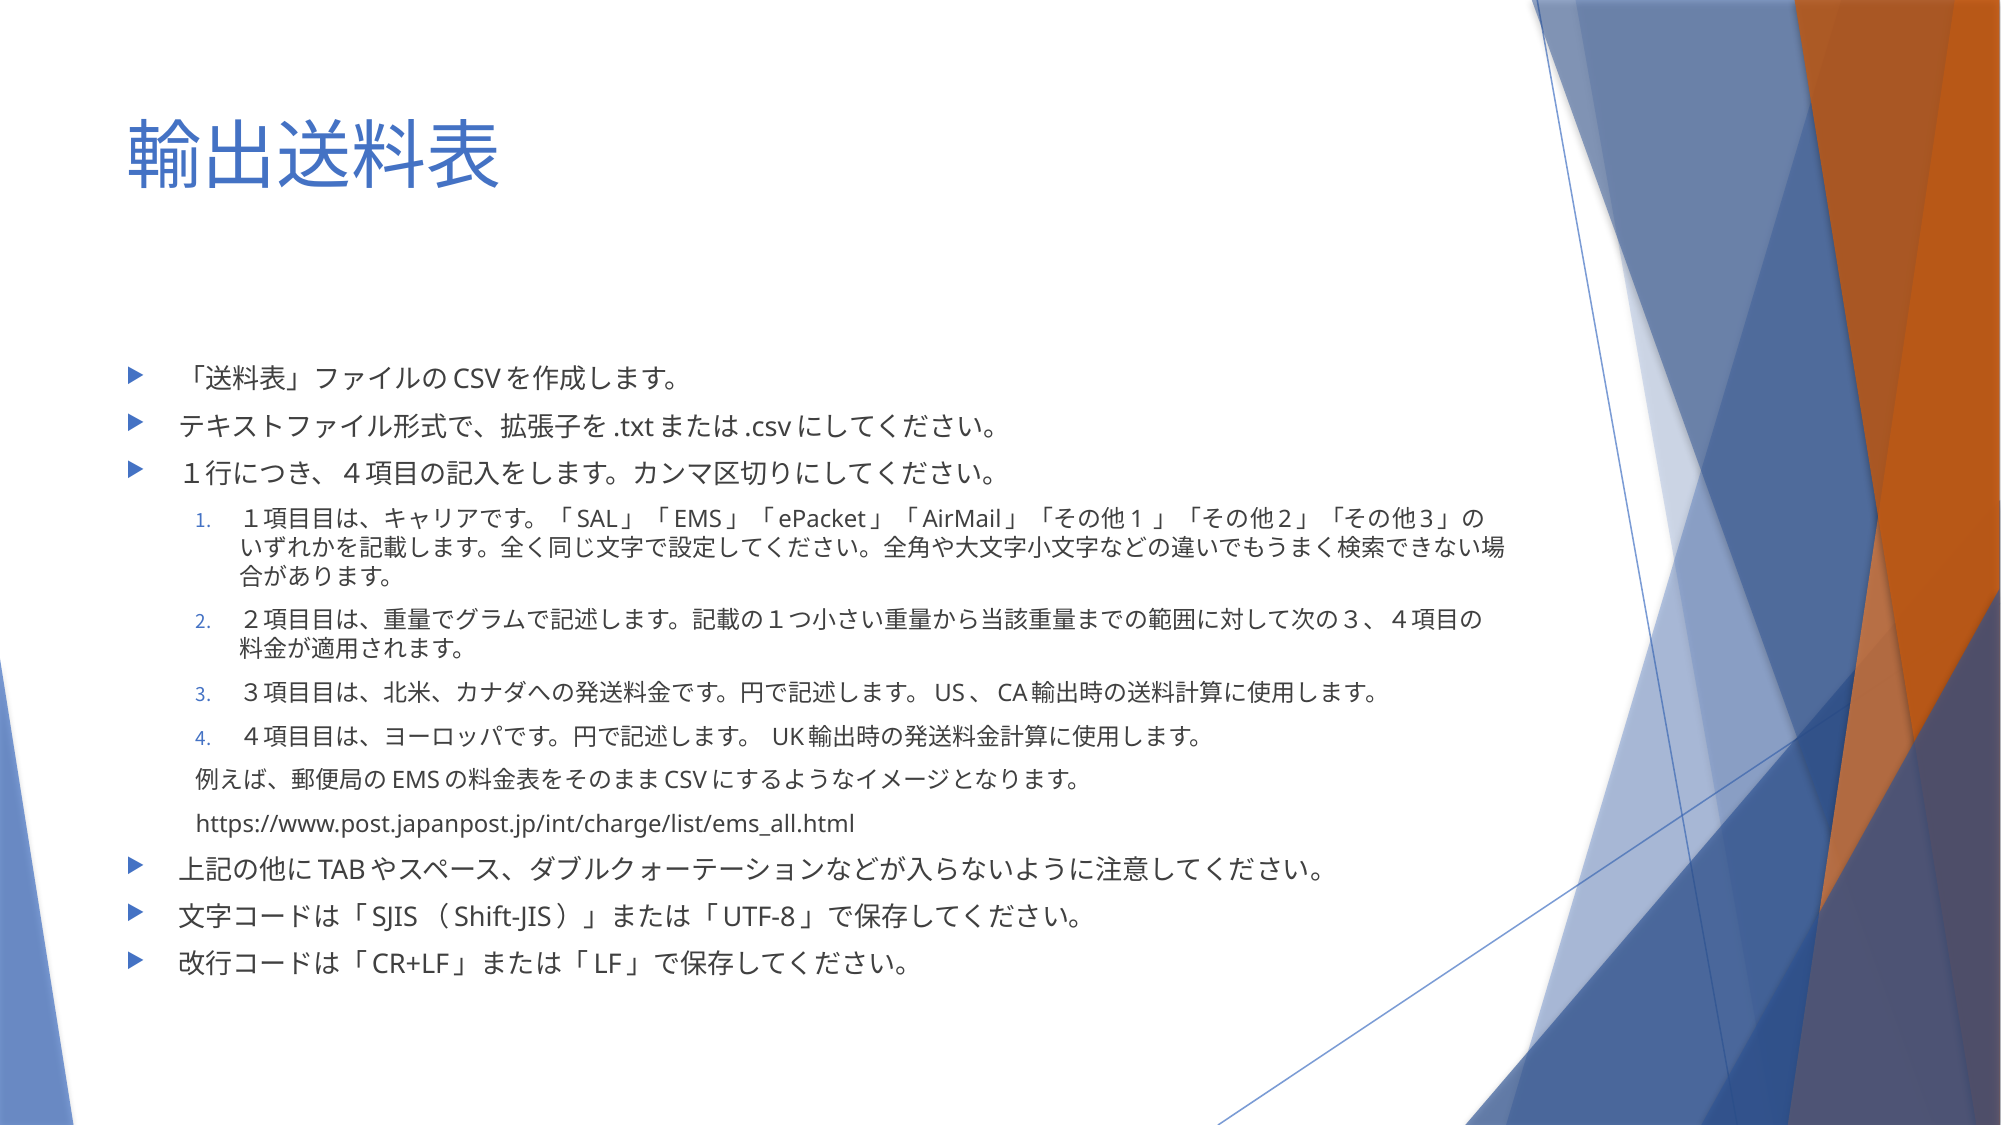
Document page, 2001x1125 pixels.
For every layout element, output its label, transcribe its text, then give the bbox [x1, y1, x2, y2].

list 「送料表」ファイルのCSVを作成します。 テキストファイル形式で、拡張子を.txtまたは.csvにしてください。 １行につき、４項目の記入をします。カンマ区切りにしてください。 １項目目は、キャリアです。「SAL」「EMS」「ePacket」「AirMail」「その他1 」「その他2」「その他3」のいずれかを記載します。全く同じ文字で設定してください。全角や大文字小文字などの違いでもうまく検索できない場合があります。 ２項目目は、重量でグラムで記述します。記載の１つ小さい重量から当該重量までの範囲に対して次の３、４項目の料金が適用されます。 ３項目目は、北米、カナダへの発送料金です。円で記述します。US、CA輸出時の送料計算に使用します。 ４項目目は、ヨーロッパです。円で記述します。 UK輸出時の発送料金計算に使用します。 例えば、郵便局のEMSの料金表をそのままCSVにするようなイメージとなります。 https://www.post.japanpost.jp/int/charge/list/ems_all.html 上記の他にTABやスペース、ダブルクォーテーションなどが入らないように注意してください。 文字コードは「SJIS（Shift-JIS）」または「UTF-8」で保存してください。 改行コードは「CR+LF」または「LF」で保存してください。 [111, 354, 1522, 992]
title 輸出送料表 [111, 99, 1522, 317]
